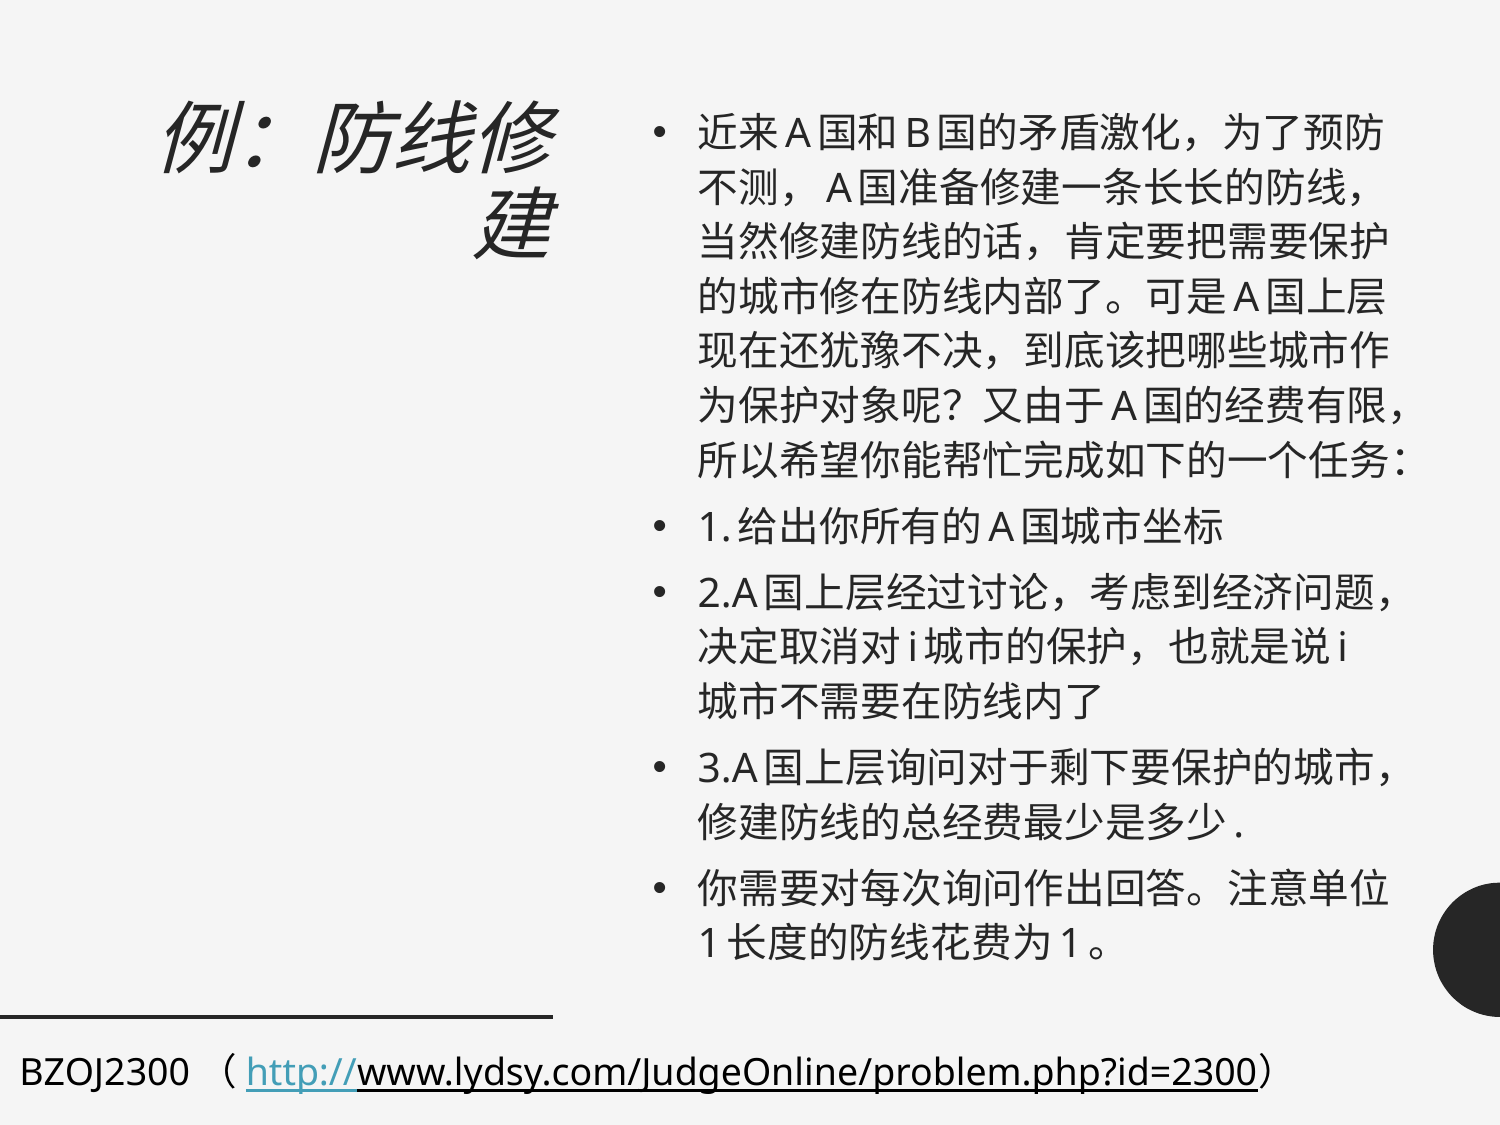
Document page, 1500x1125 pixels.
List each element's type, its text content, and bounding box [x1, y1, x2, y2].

title 例：防线修建 [93, 91, 566, 905]
text_box BZOJ2300（http://www.lydsy.com/JudgeOnline/problem.php?id=2300） [4, 1040, 1311, 1107]
list 近来A国和B国的矛盾激化，为了预防不测，A国准备修建一条长长的防线，当然修建防线的话，肯定要把需要保护的城市修在防线内部了。可是A国上层现在还犹豫不决，到底该把哪些城市作为保护对象呢？又由于A国的经费有限，所以希望你能帮忙完成如下的一个任务： 1.给出你所有的A国城市坐标 2.A国上层经过讨论，考虑到经济问题，决定取消对i城市的保护，也就是说i城市不需要在防线内了 3.A国上层询问对于剩下要保护的城市，修建防线的总经费最少是多少. 你需要对每次询问作出回答。注意单位1长度的防线花费为1。 [637, 93, 1407, 1022]
